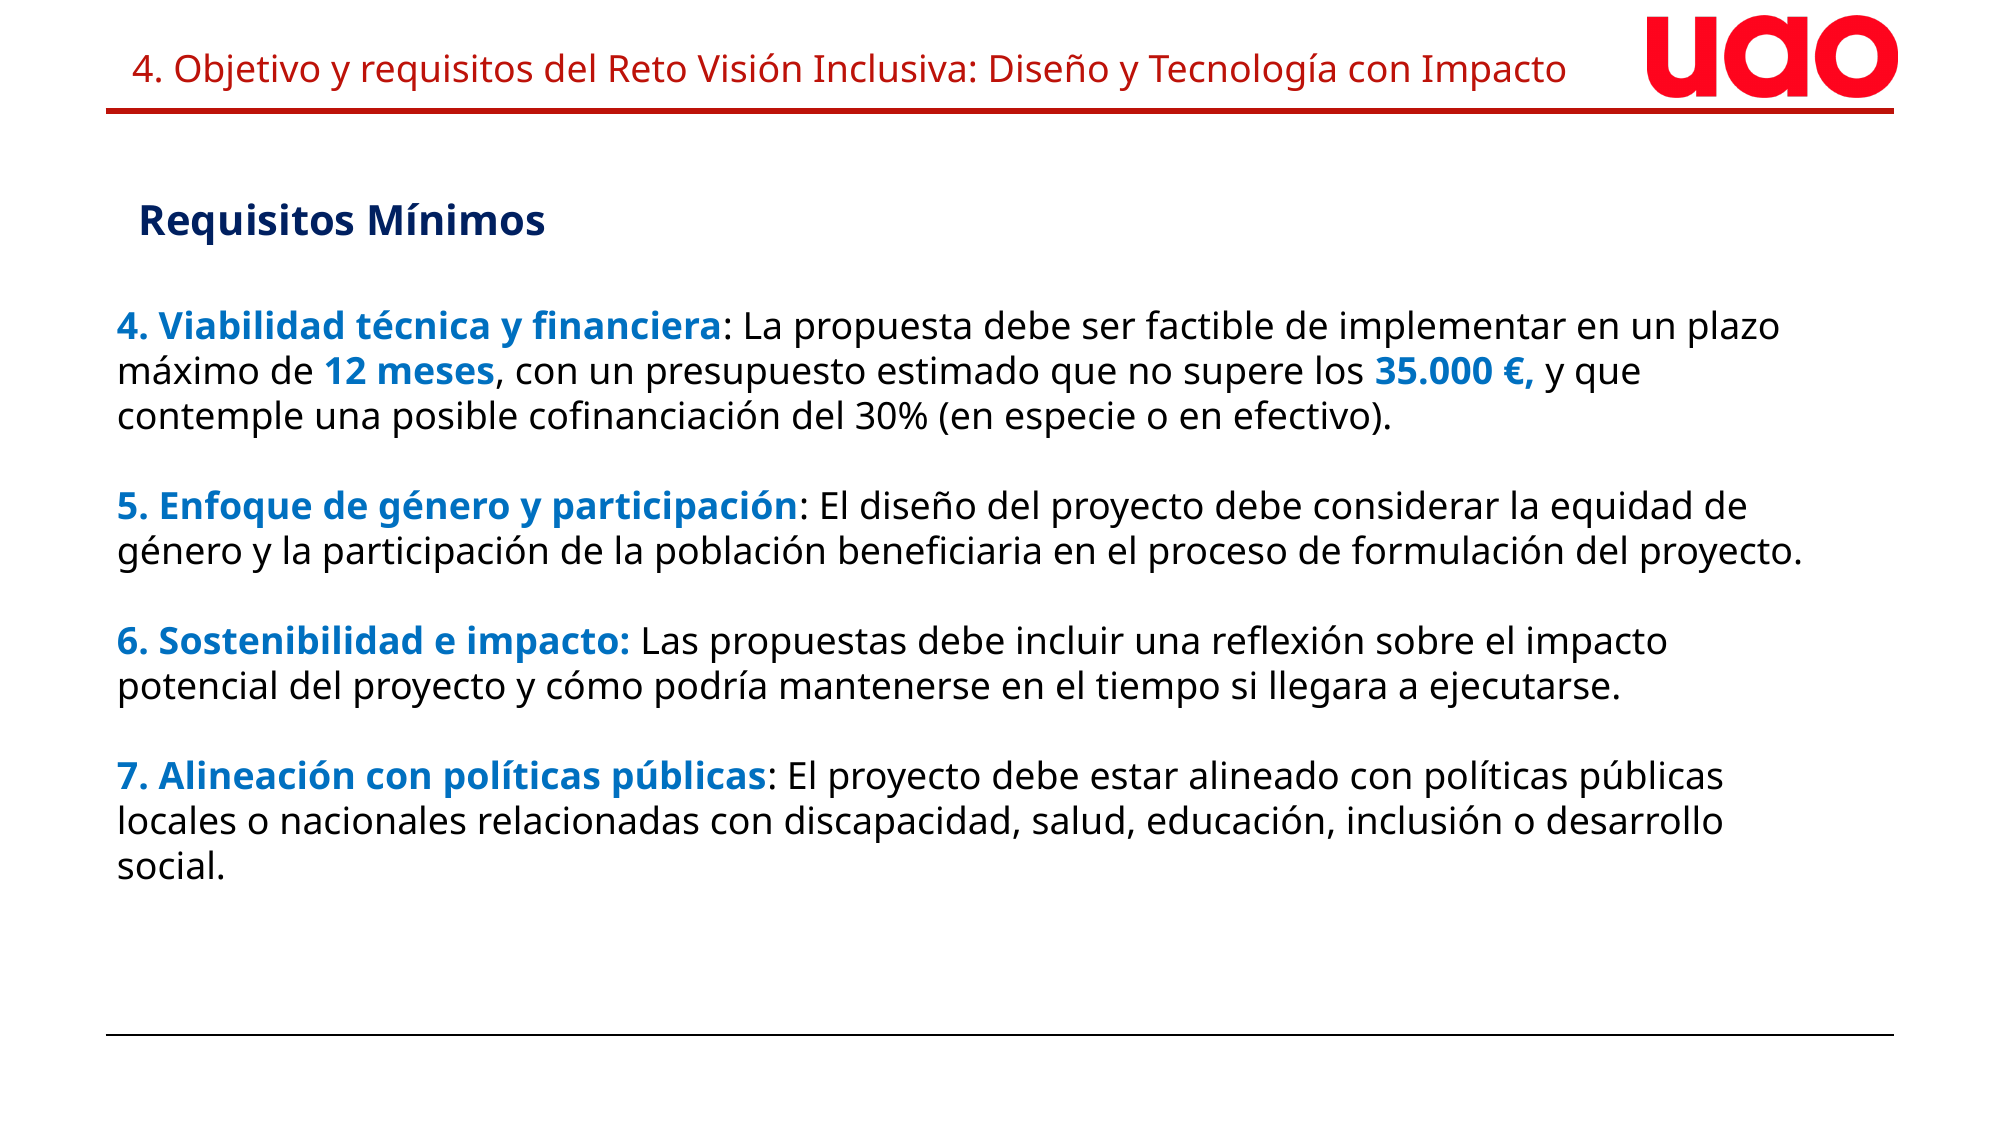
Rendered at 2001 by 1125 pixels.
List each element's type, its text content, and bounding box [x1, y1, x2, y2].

text_box Requisitos Mínimos [117, 186, 568, 252]
text_box 4. Viabilidad técnica y financiera: La propuesta debe ser factible de implementar en un plazo máximo de 12 meses, con un presupuesto estimado que no supere los 35.000 €, y que contemple una posible cofinanciación del 30% (en especie o en efectivo). 5. Enfoque de género y participación: El diseño del proyecto debe considerar la equidad de género y la participación de la población beneficiaria en el proceso de formulación del proyecto. 6. Sostenibilidad e impacto: Las propuestas debe incluir una reflexión sobre el impacto potencial del proyecto y cómo podría mantenerse en el tiempo si llegara a ejecutarse. 7. Alineación con políticas públicas: El proyecto debe estar alineado con políticas públicas locales o nacionales relacionadas con discapacidad, salud, educación, inclusión o desarrollo social. [101, 294, 1829, 940]
picture [1647, 15, 1898, 98]
text_box 4. Objetivo y requisitos del Reto Visión Inclusiva: Diseño y Tecnología con Impacto [117, 37, 1614, 98]
